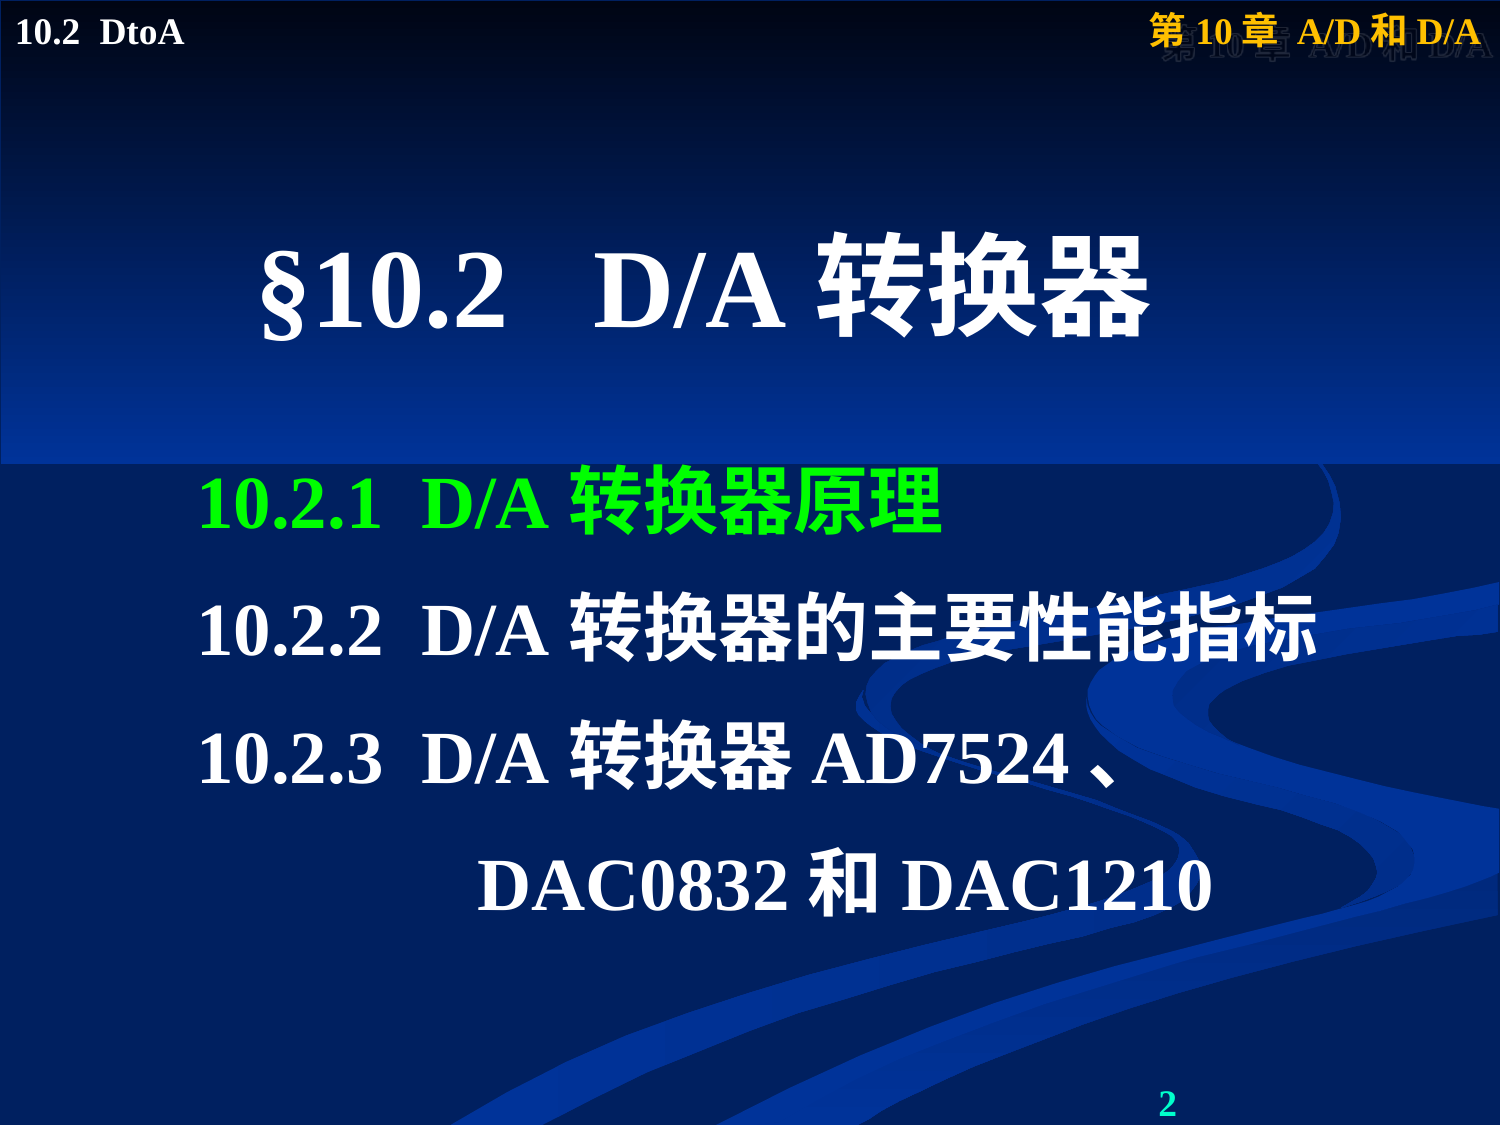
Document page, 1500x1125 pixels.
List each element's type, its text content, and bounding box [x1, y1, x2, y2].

title §10.2 D/A转换器 [0, 146, 1408, 419]
text_box 10.2.1 D/A转换器原理 10.2.2 D/A转换器的主要性能指标 10.2.3 D/A转换器AD7524、 DAC0832和DAC1210 [181, 445, 1407, 934]
